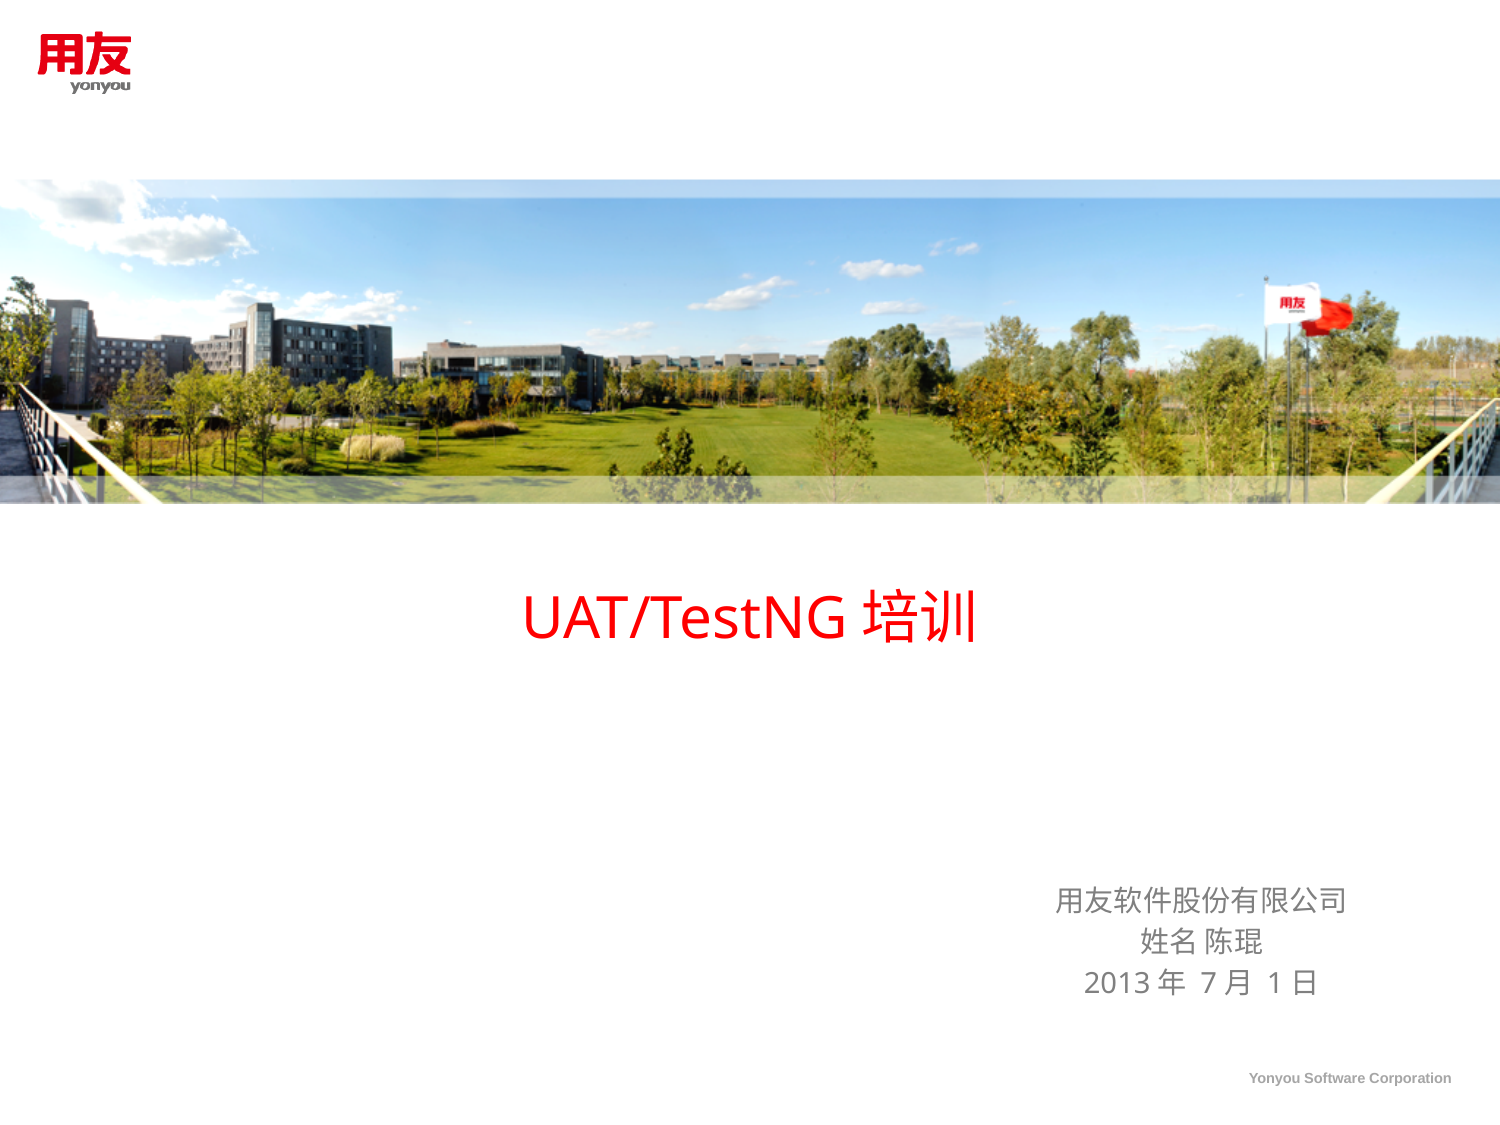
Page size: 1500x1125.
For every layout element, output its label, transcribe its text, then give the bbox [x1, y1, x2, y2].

title UAT/TestNG培训 [75, 549, 1425, 680]
picture [0, 162, 1500, 504]
picture [37, 31, 131, 94]
text_box 用友软件股份有限公司 姓名 陈琨 2013年 7月 1日 [1040, 874, 1363, 1007]
